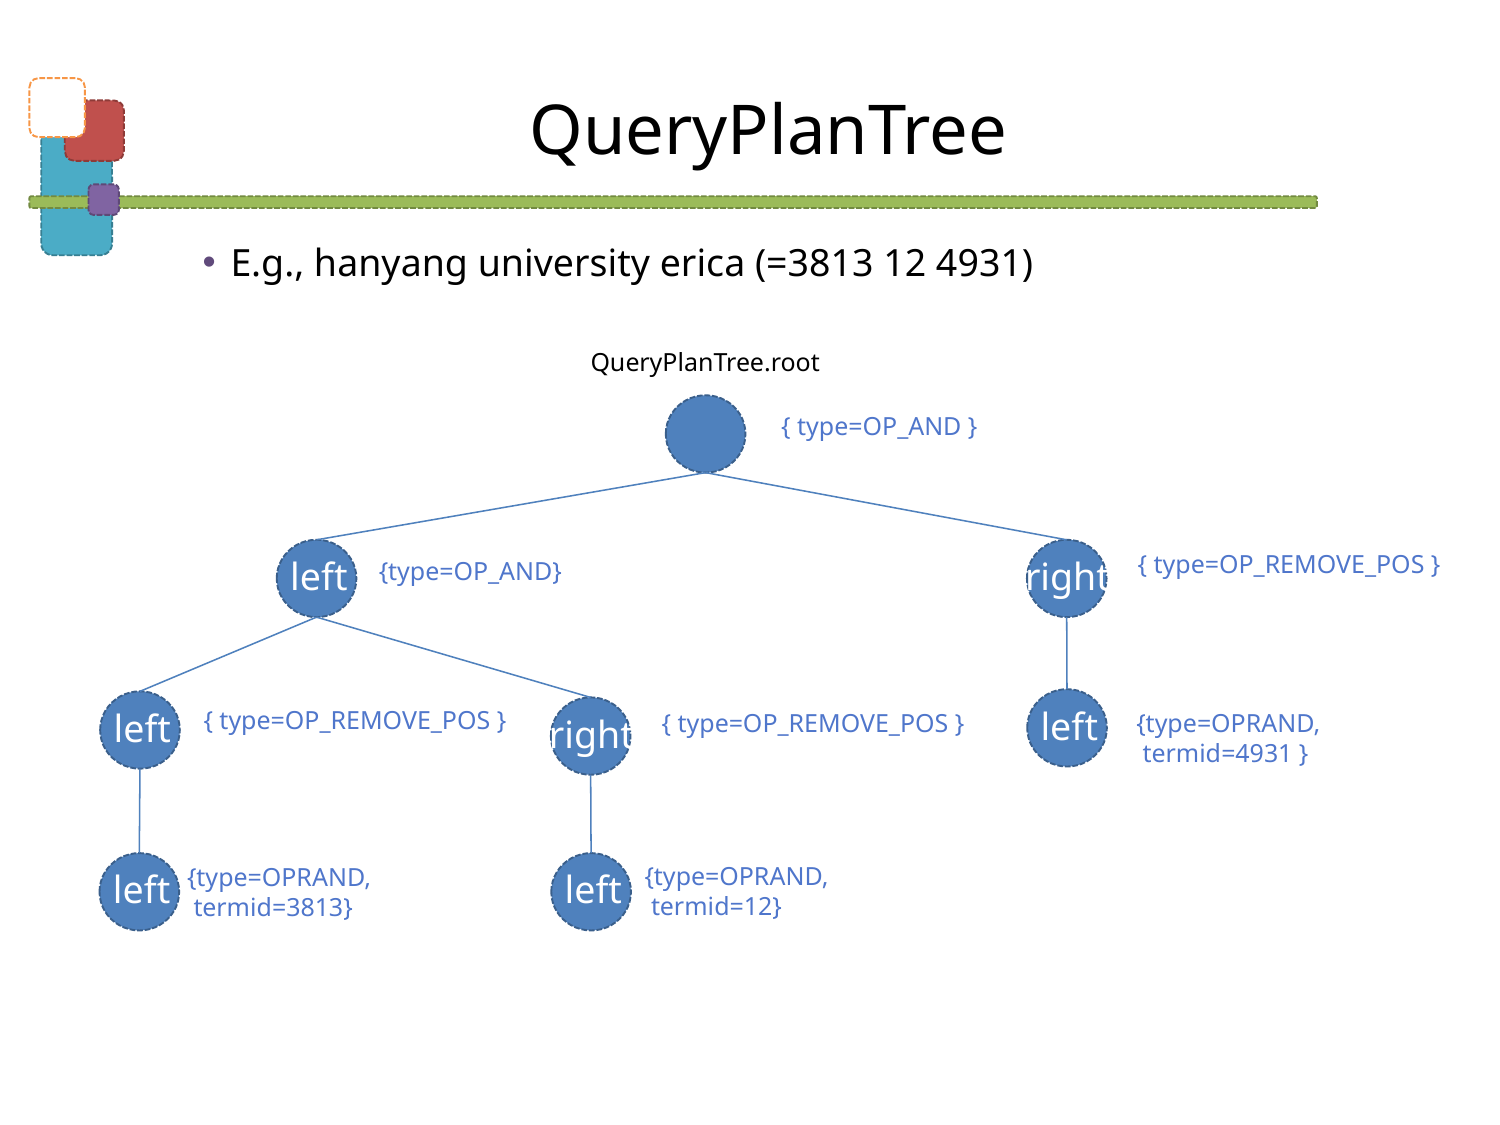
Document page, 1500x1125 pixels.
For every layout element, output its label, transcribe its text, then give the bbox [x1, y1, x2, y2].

title QueryPlanTree [112, 45, 1425, 209]
text_box [144, 852, 163, 859]
text_box [1037, 606, 1096, 618]
text_box { type=OP_REMOVE_POS } [646, 699, 980, 745]
text_box QueryPlanTree.root [575, 339, 836, 385]
text_box {type=OPRAND, termid=12} [629, 853, 1380, 928]
text_box [1071, 539, 1089, 545]
text_box [116, 852, 135, 859]
text_box [561, 764, 620, 776]
text_box [1037, 755, 1097, 768]
text_box { type=OP_REMOVE_POS } [1122, 541, 1456, 587]
text_box [664, 394, 747, 470]
text_box [117, 691, 134, 697]
text_box left [1025, 695, 1113, 755]
text_box [1068, 688, 1090, 695]
text_box [109, 919, 169, 932]
text_box {type=OP_AND} [364, 549, 578, 594]
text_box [316, 472, 702, 540]
list E.g., hanyang university erica (=3813 12 4931) [75, 231, 1425, 1005]
text_box [287, 606, 346, 614]
text_box [595, 697, 614, 703]
text_box {type=OPRAND, termid=3813} [172, 853, 923, 929]
text_box right [1010, 545, 1125, 606]
text_box [1044, 688, 1064, 695]
text_box left [98, 859, 172, 919]
text_box right [534, 703, 649, 764]
text_box {type=OPRAND, termid=4931 } [1121, 699, 1336, 775]
text_box left [275, 545, 363, 606]
text_box left [98, 697, 186, 758]
text_box { type=OP_AND } [766, 403, 993, 448]
text_box [111, 758, 169, 770]
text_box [316, 616, 591, 698]
text_box [294, 539, 312, 545]
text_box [705, 472, 1067, 540]
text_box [139, 616, 314, 692]
text_box { type=OP_REMOVE_POS } [188, 702, 522, 743]
